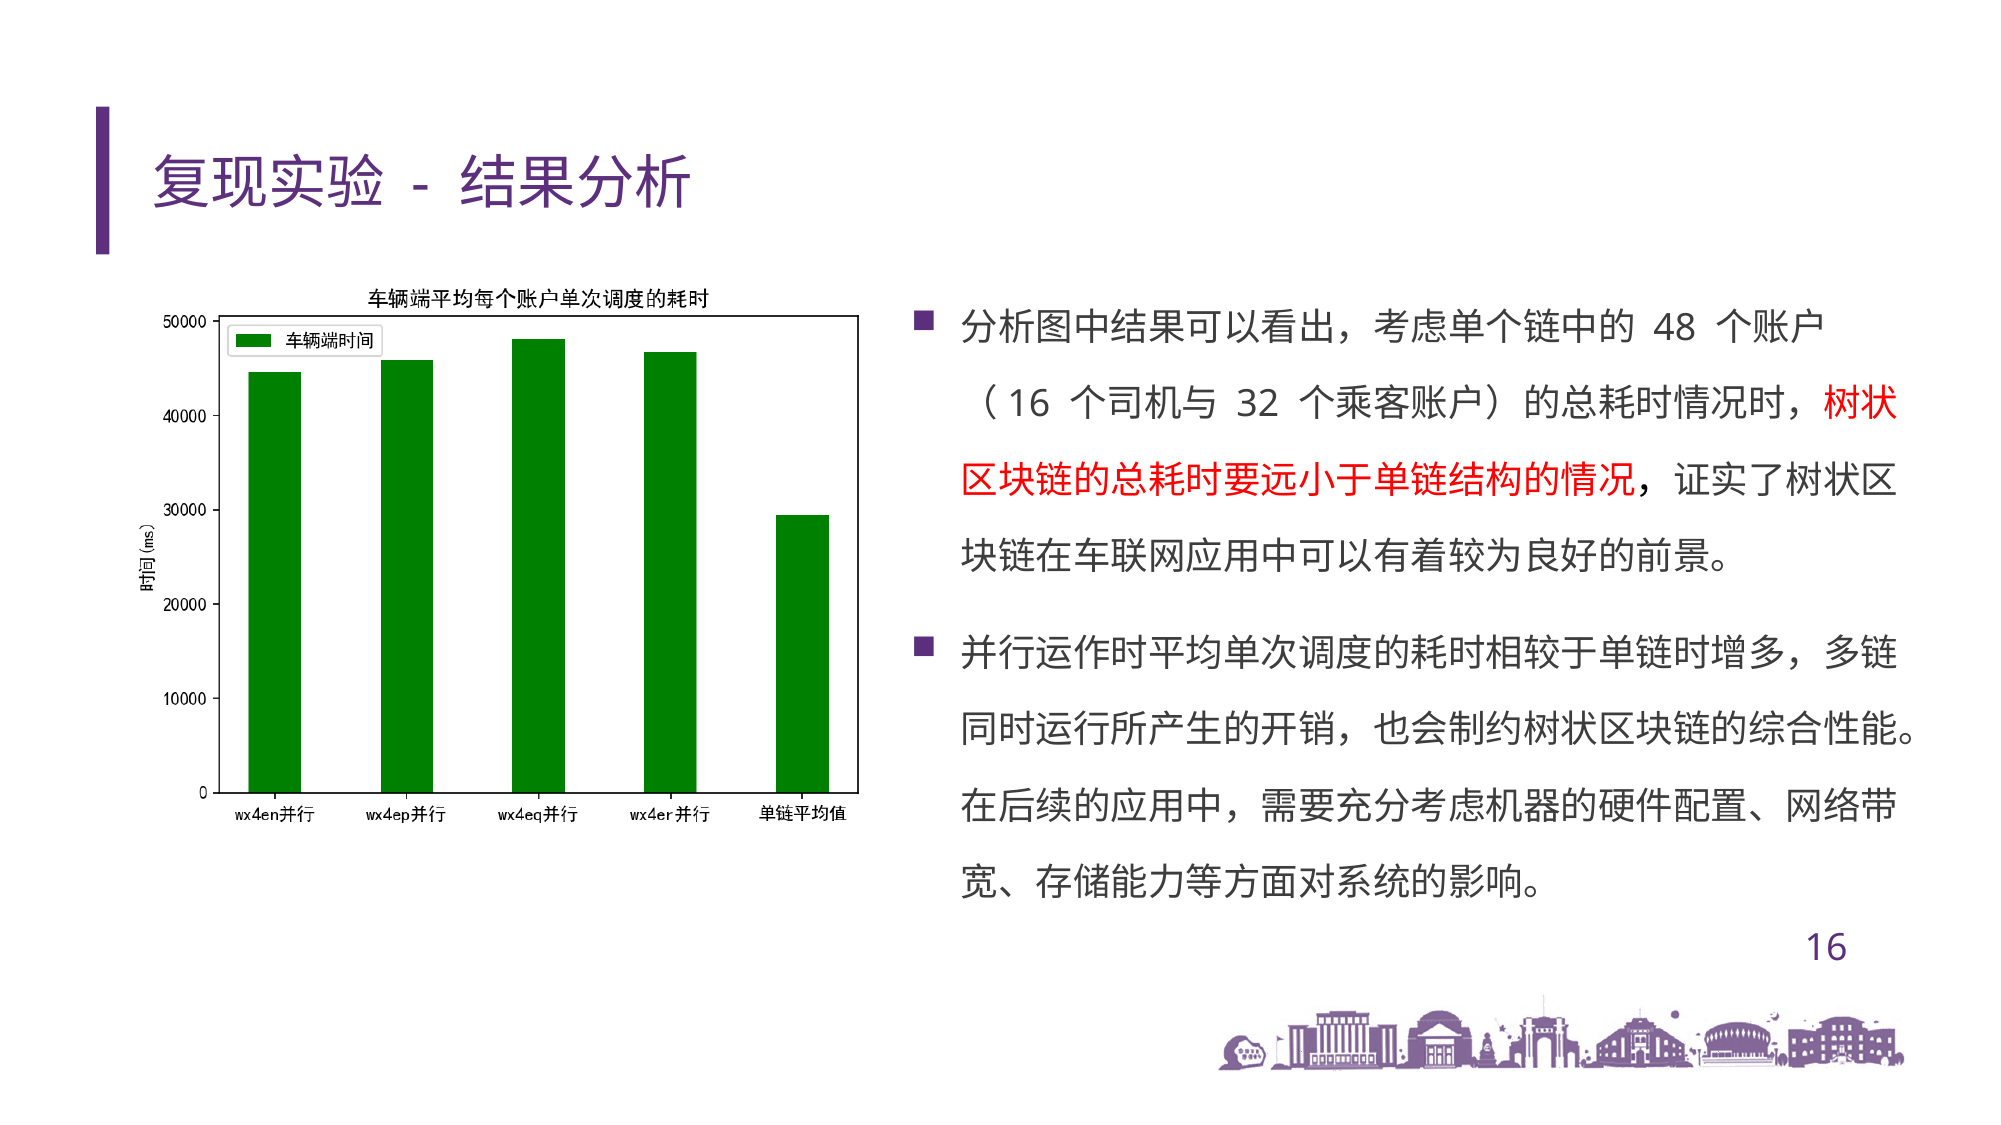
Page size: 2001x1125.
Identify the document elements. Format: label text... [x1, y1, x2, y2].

title 复现实验 - 结果分析 [137, 97, 1863, 264]
list 分析图中结果可以看出，考虑单个链中的 48 个账户（16 个司机与 32 个乘客账户）的总耗时情况时，树状区块链的总耗时要远小于单链结构的情况，证实了树状区块链在车联网应用中可以有着较为良好的前景。 并行运作时平均单次调度的耗时相较于单链时增多，多链同时运行所产生的开销，也会制约树状区块链的综合性能。在后续的应用中，需要充分考虑机器的硬件配置、网络带宽、存储能力等方面对系统的影响。 [895, 263, 1916, 992]
picture [127, 263, 897, 844]
slide_number 16 [1665, 918, 1863, 979]
